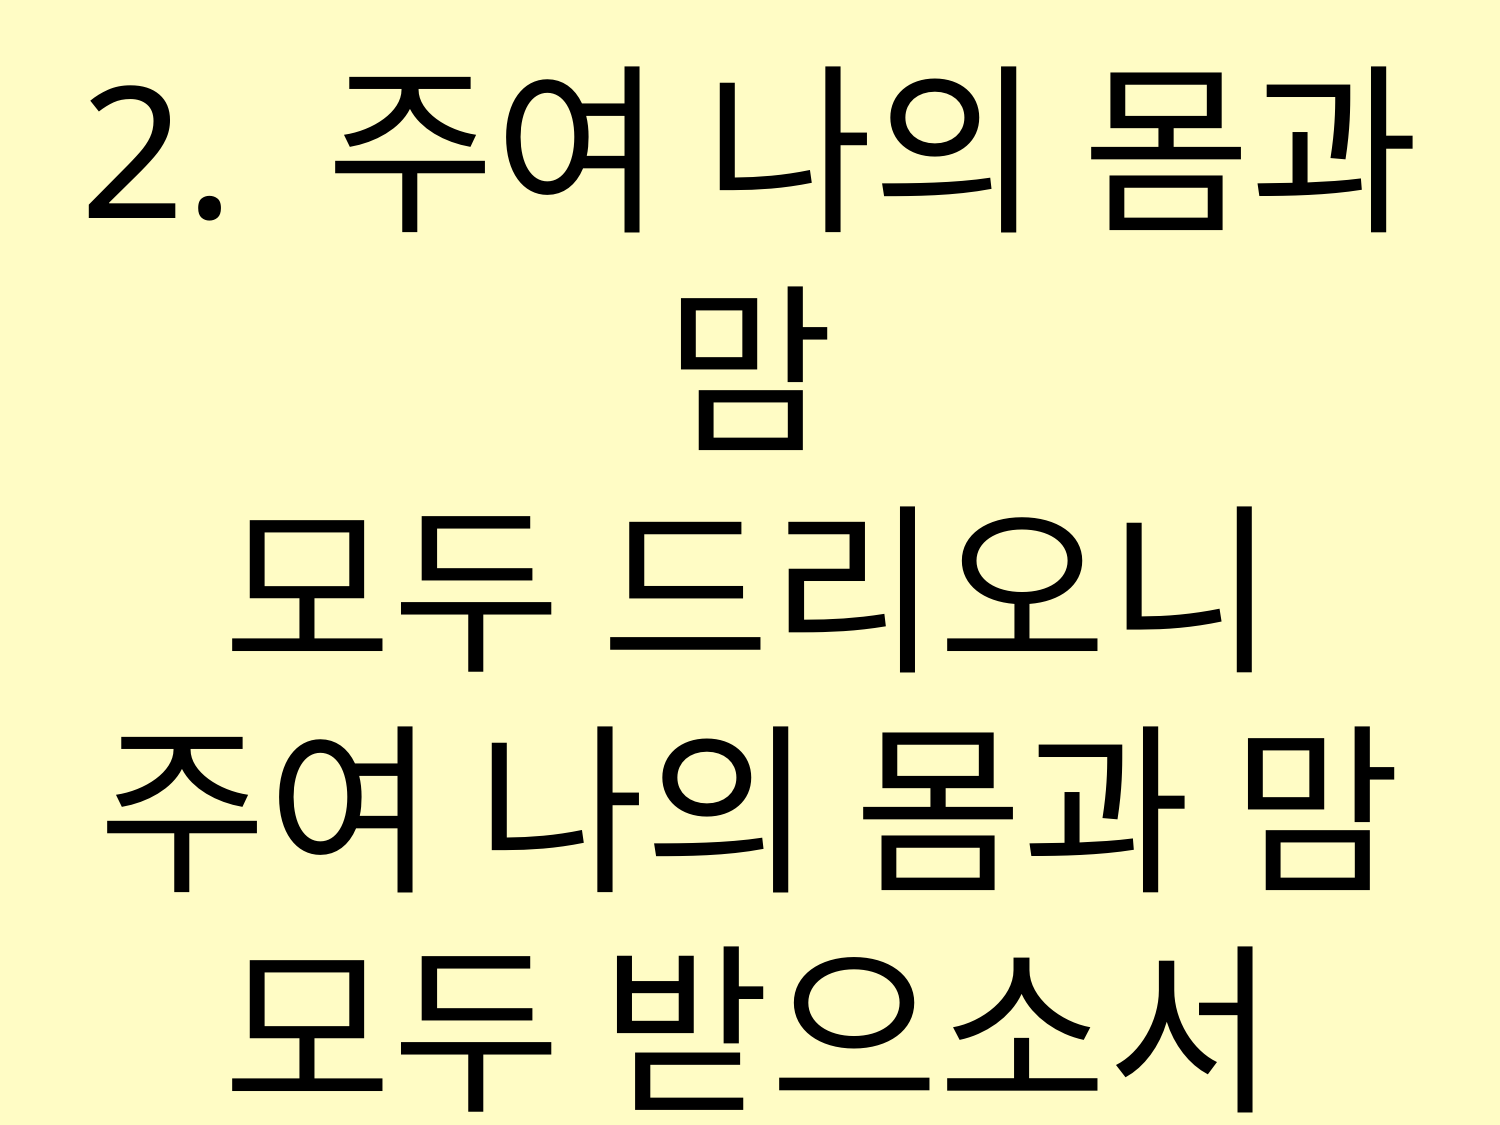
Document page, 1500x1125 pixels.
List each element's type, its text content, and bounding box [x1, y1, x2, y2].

text_box 2. 주여 나의 몸과 맘 모두 드리오니 주여 나의 몸과 맘 모두 받으소서 [0, 0, 1500, 1125]
